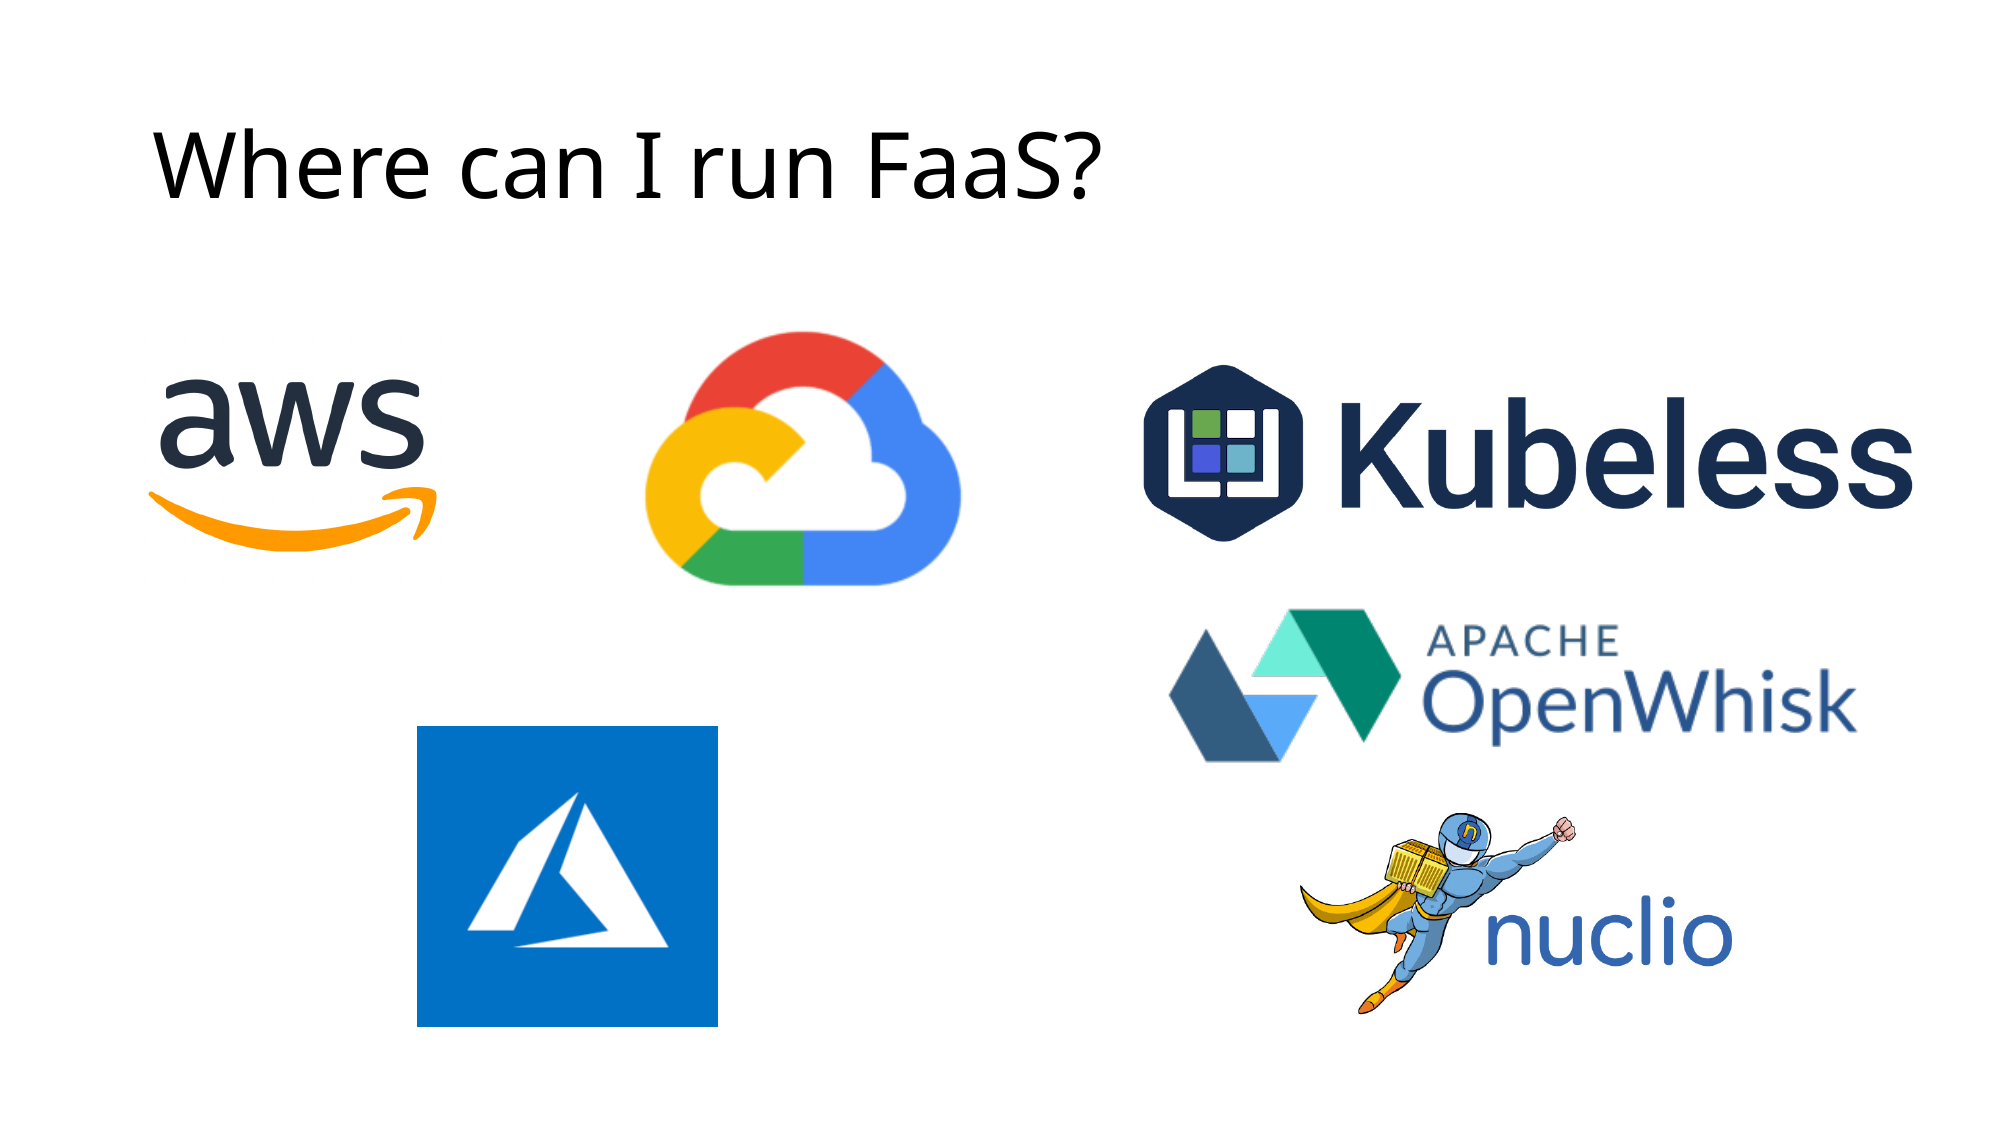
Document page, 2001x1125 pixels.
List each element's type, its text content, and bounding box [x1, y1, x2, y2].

picture [417, 726, 718, 1027]
picture [1125, 354, 1931, 1066]
picture [137, 315, 455, 615]
picture [639, 298, 968, 627]
title Where can I run FaaS? [137, 59, 1863, 278]
